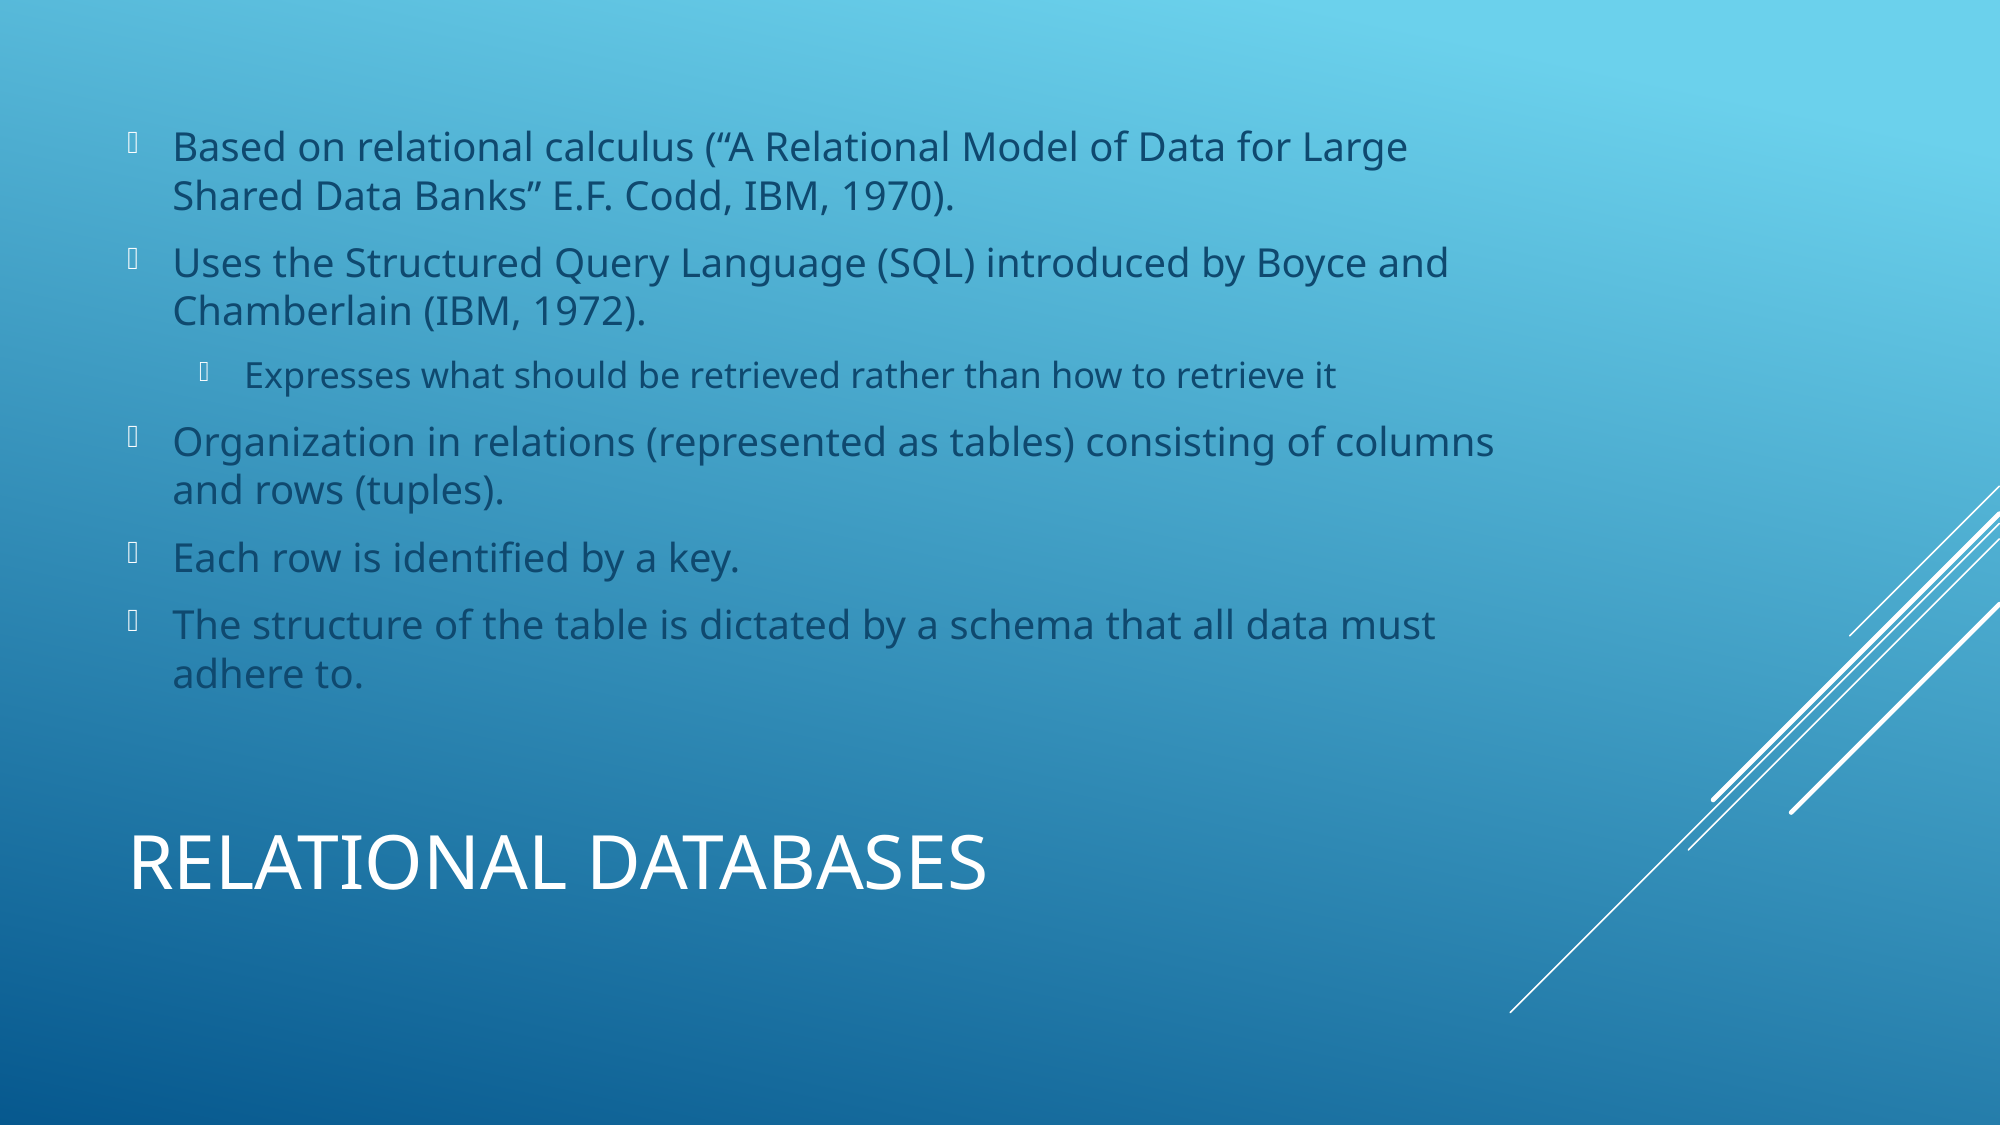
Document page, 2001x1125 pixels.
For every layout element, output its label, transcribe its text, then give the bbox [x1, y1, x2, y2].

title Relational Databases [112, 736, 1513, 984]
list Based on relational calculus (“A Relational Model of Data for Large Shared Data Banks” E.F. Codd, IBM, 1970). Uses the Structured Query Language (SQL) introduced by Boyce and Chamberlain (IBM, 1972). Expresses what should be retrieved rather than how to retrieve it Organization in relations (represented as tables) consisting of columns and rows (tuples). Each row is identified by a key. The structure of the table is dictated by a schema that all data must adhere to. [112, 112, 1513, 706]
